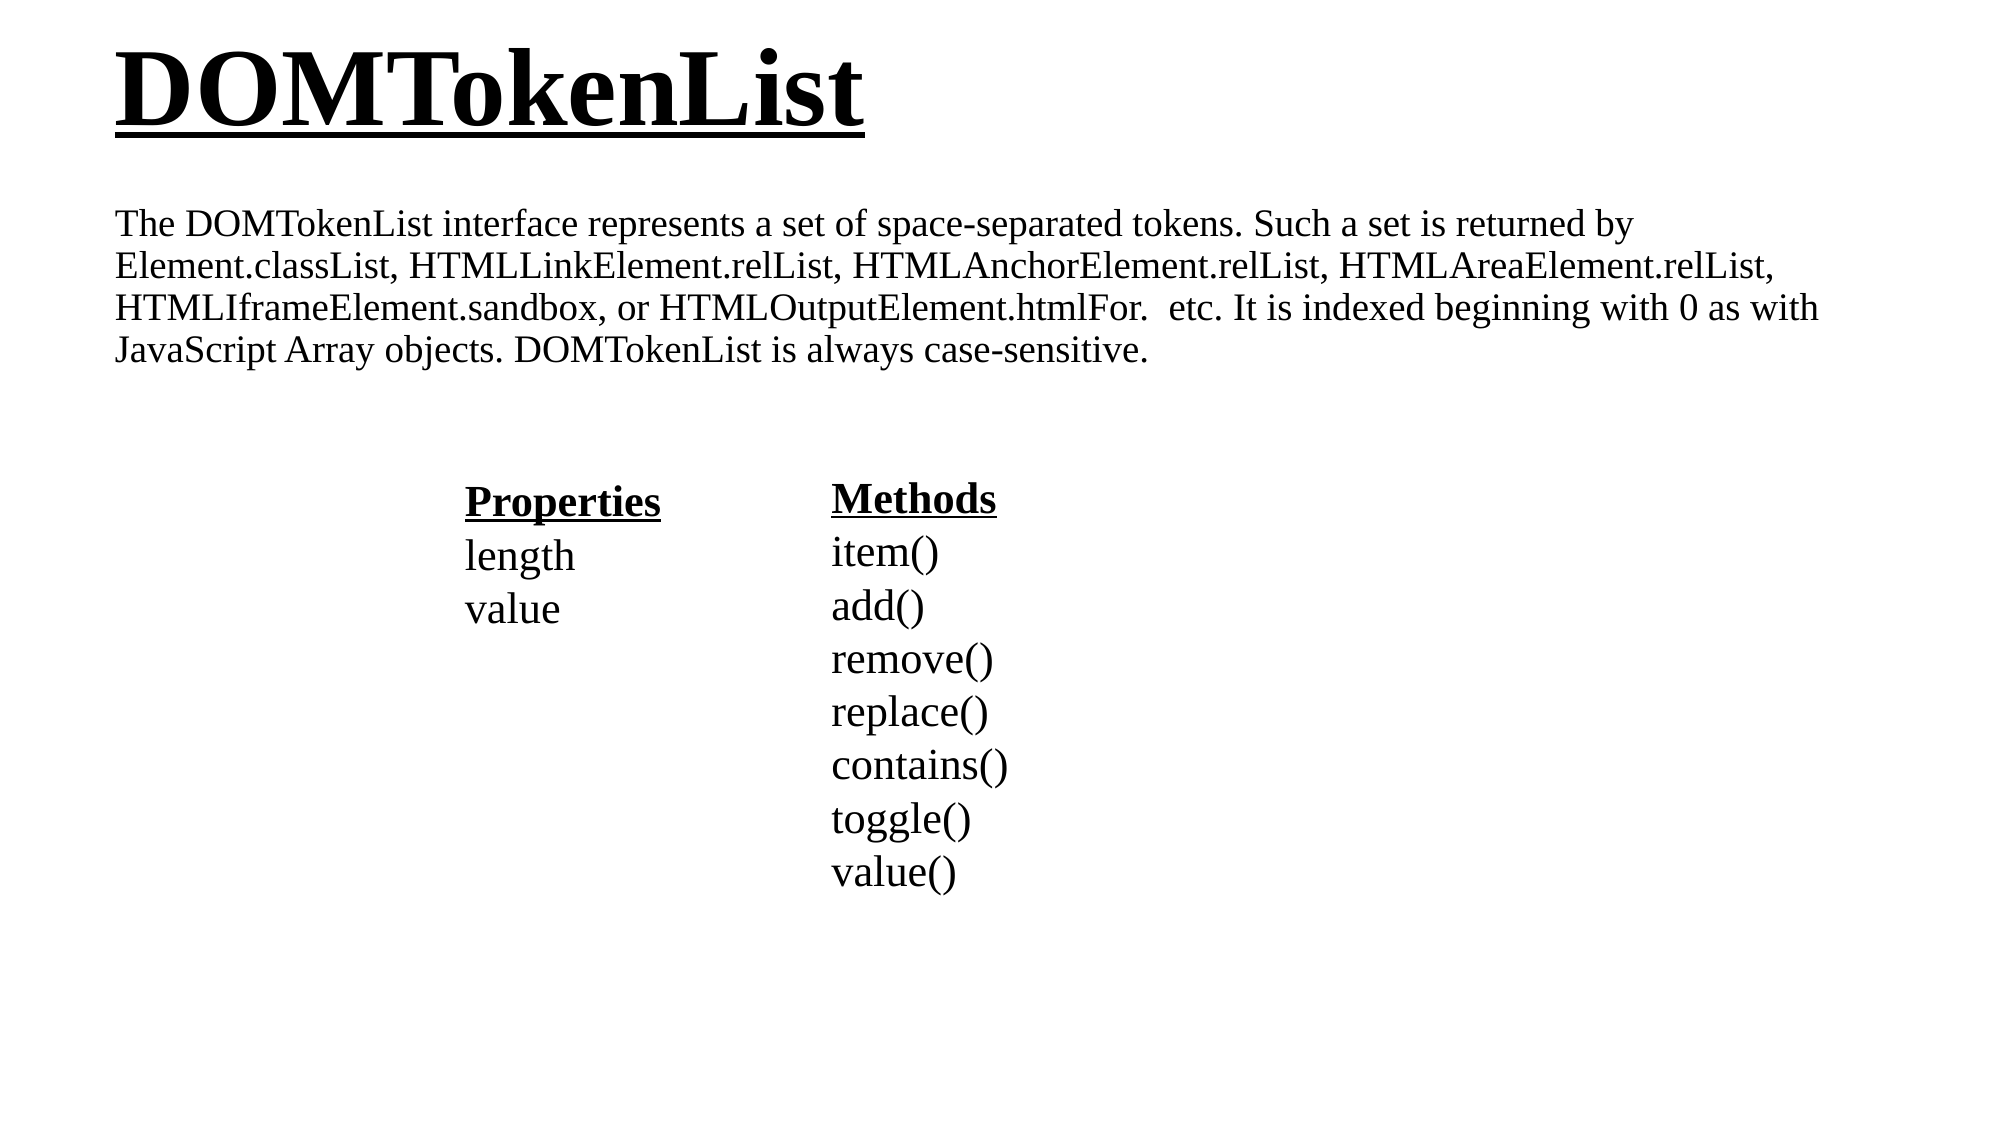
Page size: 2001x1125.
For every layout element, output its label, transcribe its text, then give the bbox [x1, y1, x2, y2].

list The DOMTokenList interface represents a set of space-separated tokens. Such a set is returned by Element.classList, HTMLLinkElement.relList, HTMLAnchorElement.relList, HTMLAreaElement.relList, HTMLIframeElement.sandbox, or HTMLOutputElement.htmlFor. etc. It is indexed beginning with 0 as with JavaScript Array objects. DOMTokenList is always case-sensitive. [99, 195, 1900, 596]
text_box Methods item() add() remove() replace() contains() toggle() value() [816, 461, 1317, 903]
title DOMTokenList [99, 0, 1900, 184]
text_box Properties length value [449, 464, 717, 640]
